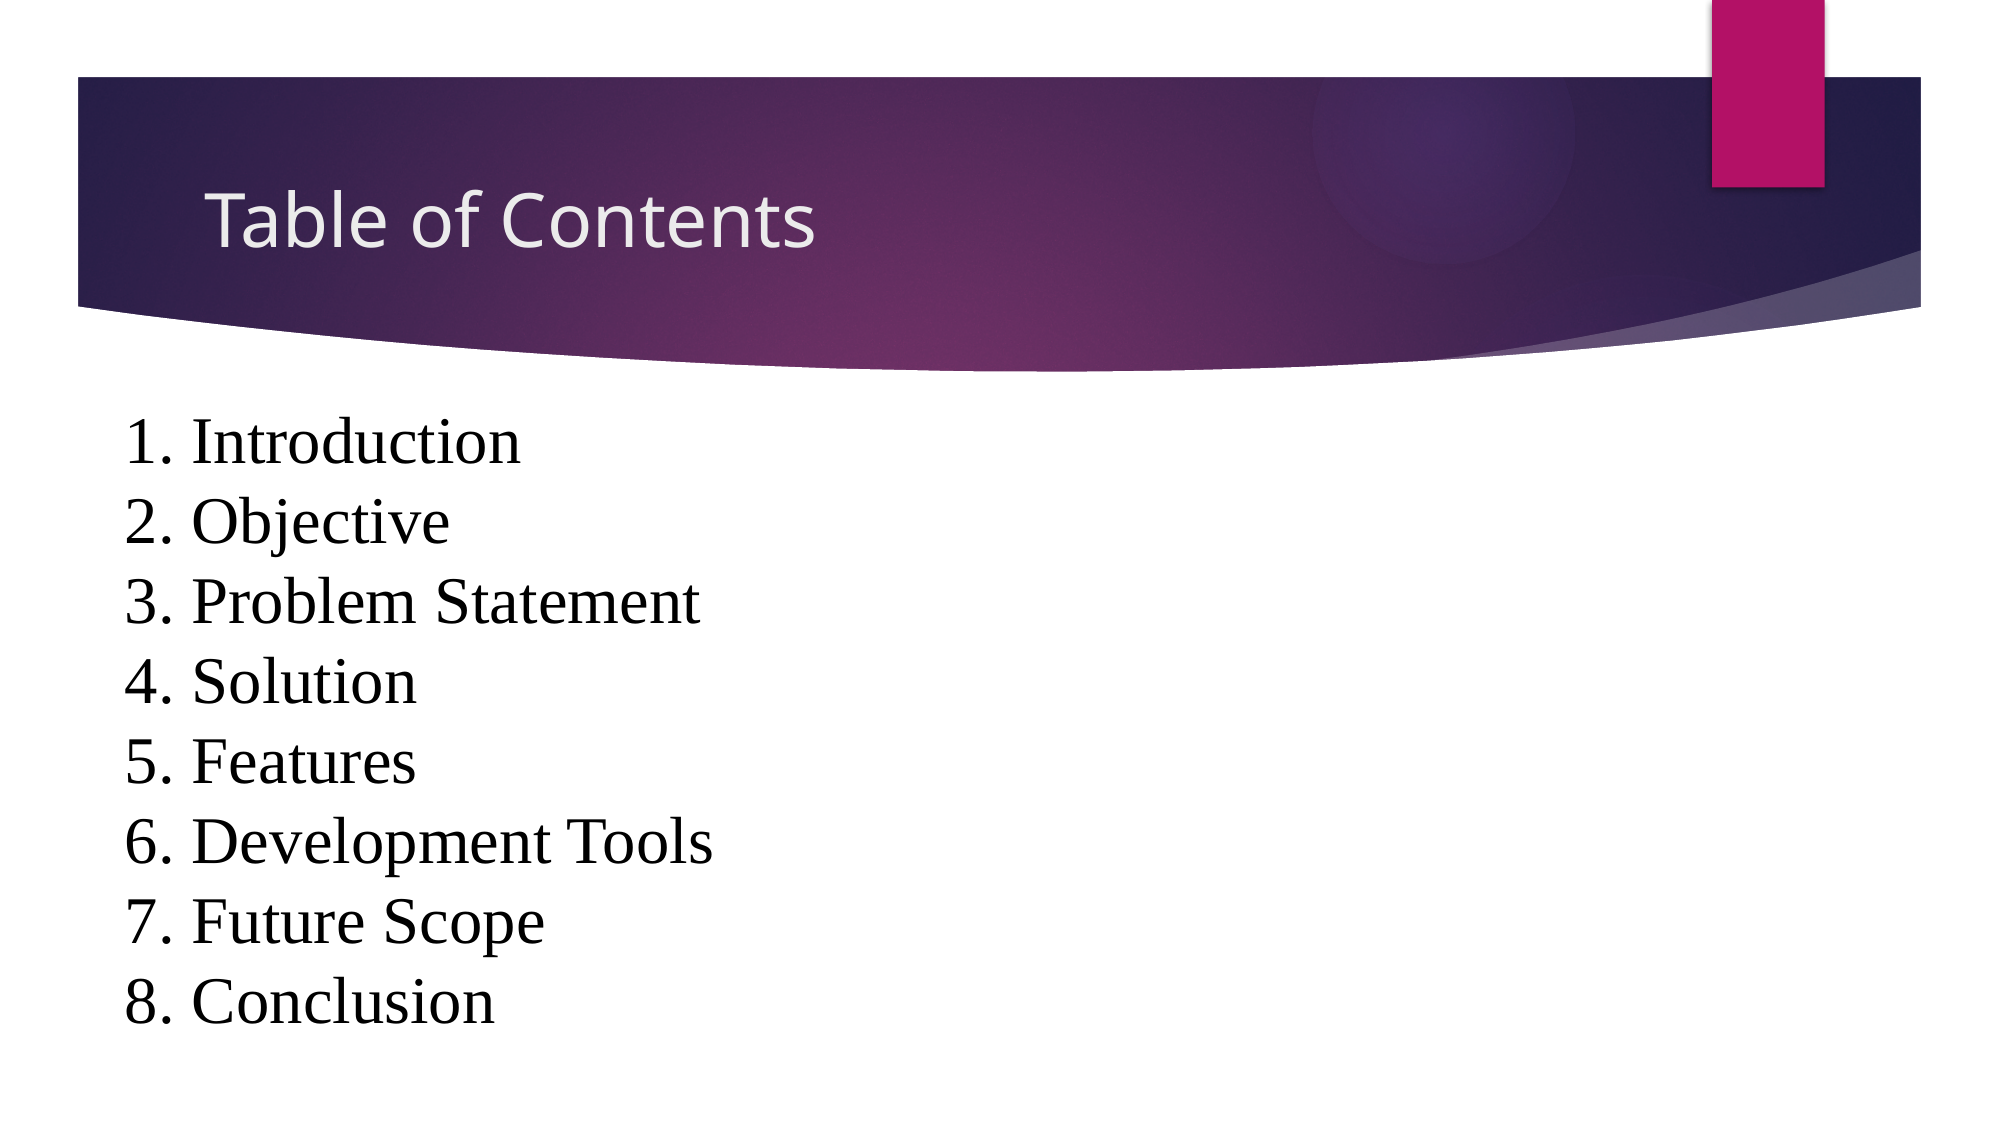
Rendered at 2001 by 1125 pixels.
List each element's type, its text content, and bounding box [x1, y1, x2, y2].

text_box 1. Introduction 2. Objective 3. Problem Statement 4. Solution 5. Features 6. Development Tools 7. Future Scope 8. Conclusion [110, 389, 1933, 1045]
title Table of Contents [189, 159, 1627, 276]
